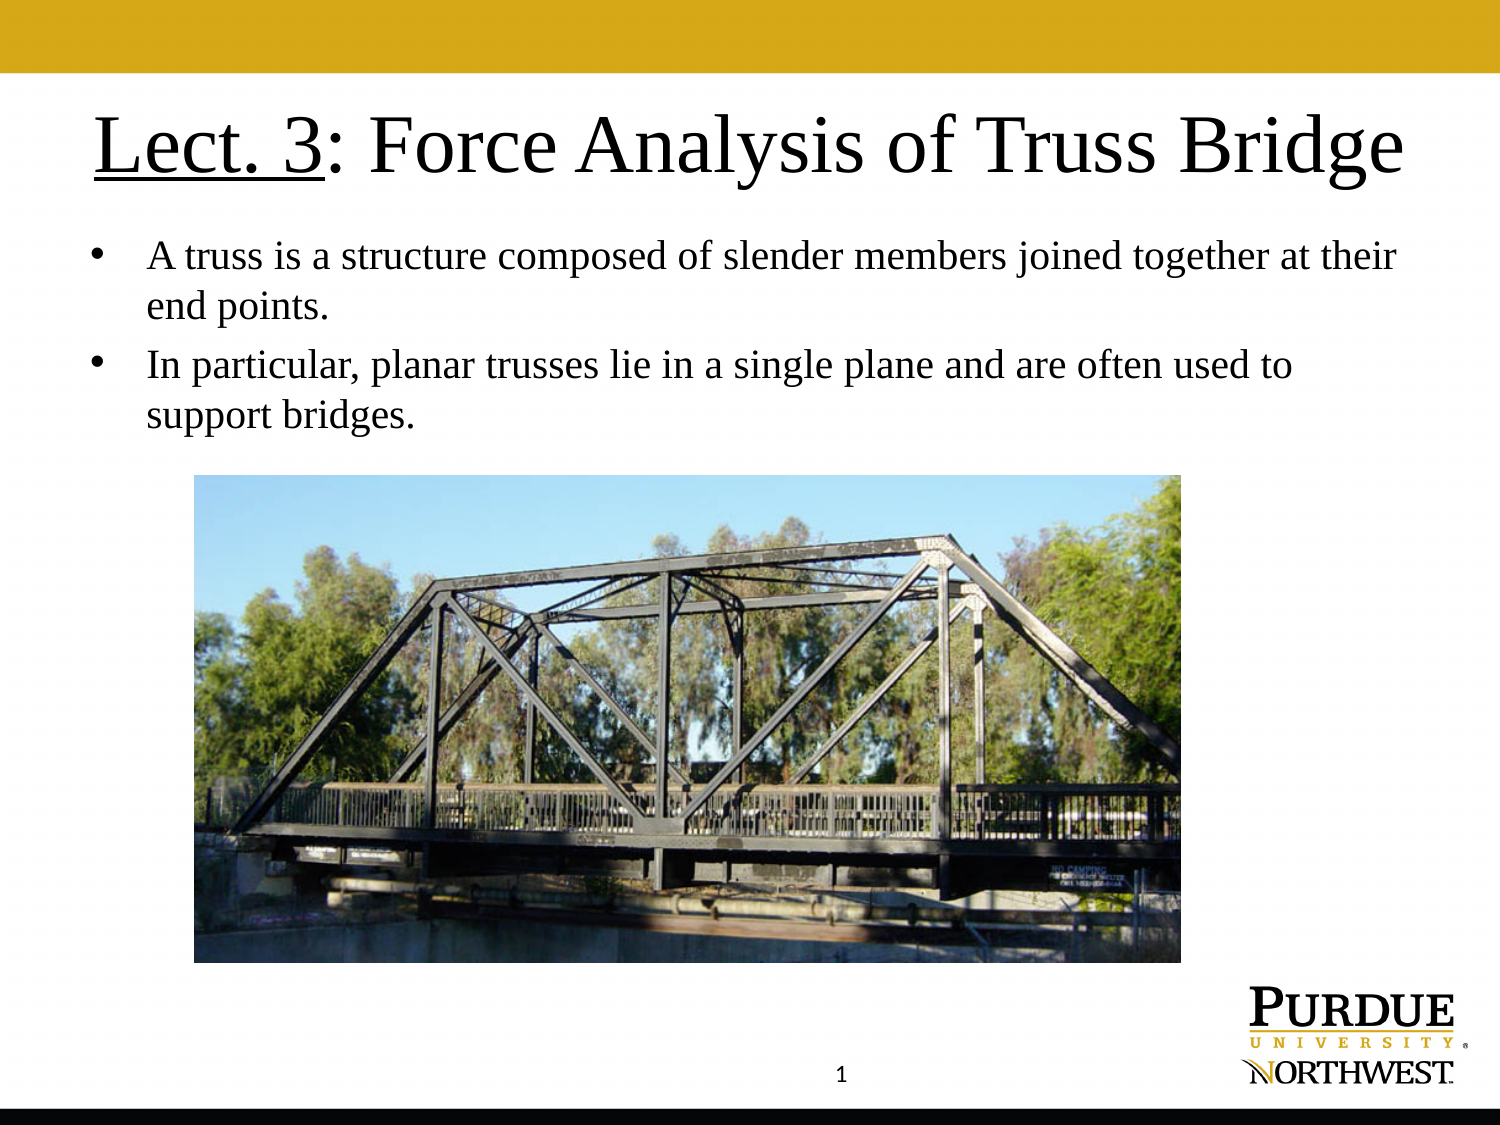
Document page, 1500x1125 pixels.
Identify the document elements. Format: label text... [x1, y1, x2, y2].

list A truss is a structure composed of slender members joined together at their end points. In particular, planar trusses lie in a single plane and are often used to support bridges. [75, 220, 1425, 963]
title Lect. 3: Force Analysis of Truss Bridge [75, 45, 1425, 220]
picture [0, 0, 1500, 1125]
slide_number 1 [512, 1042, 863, 1103]
